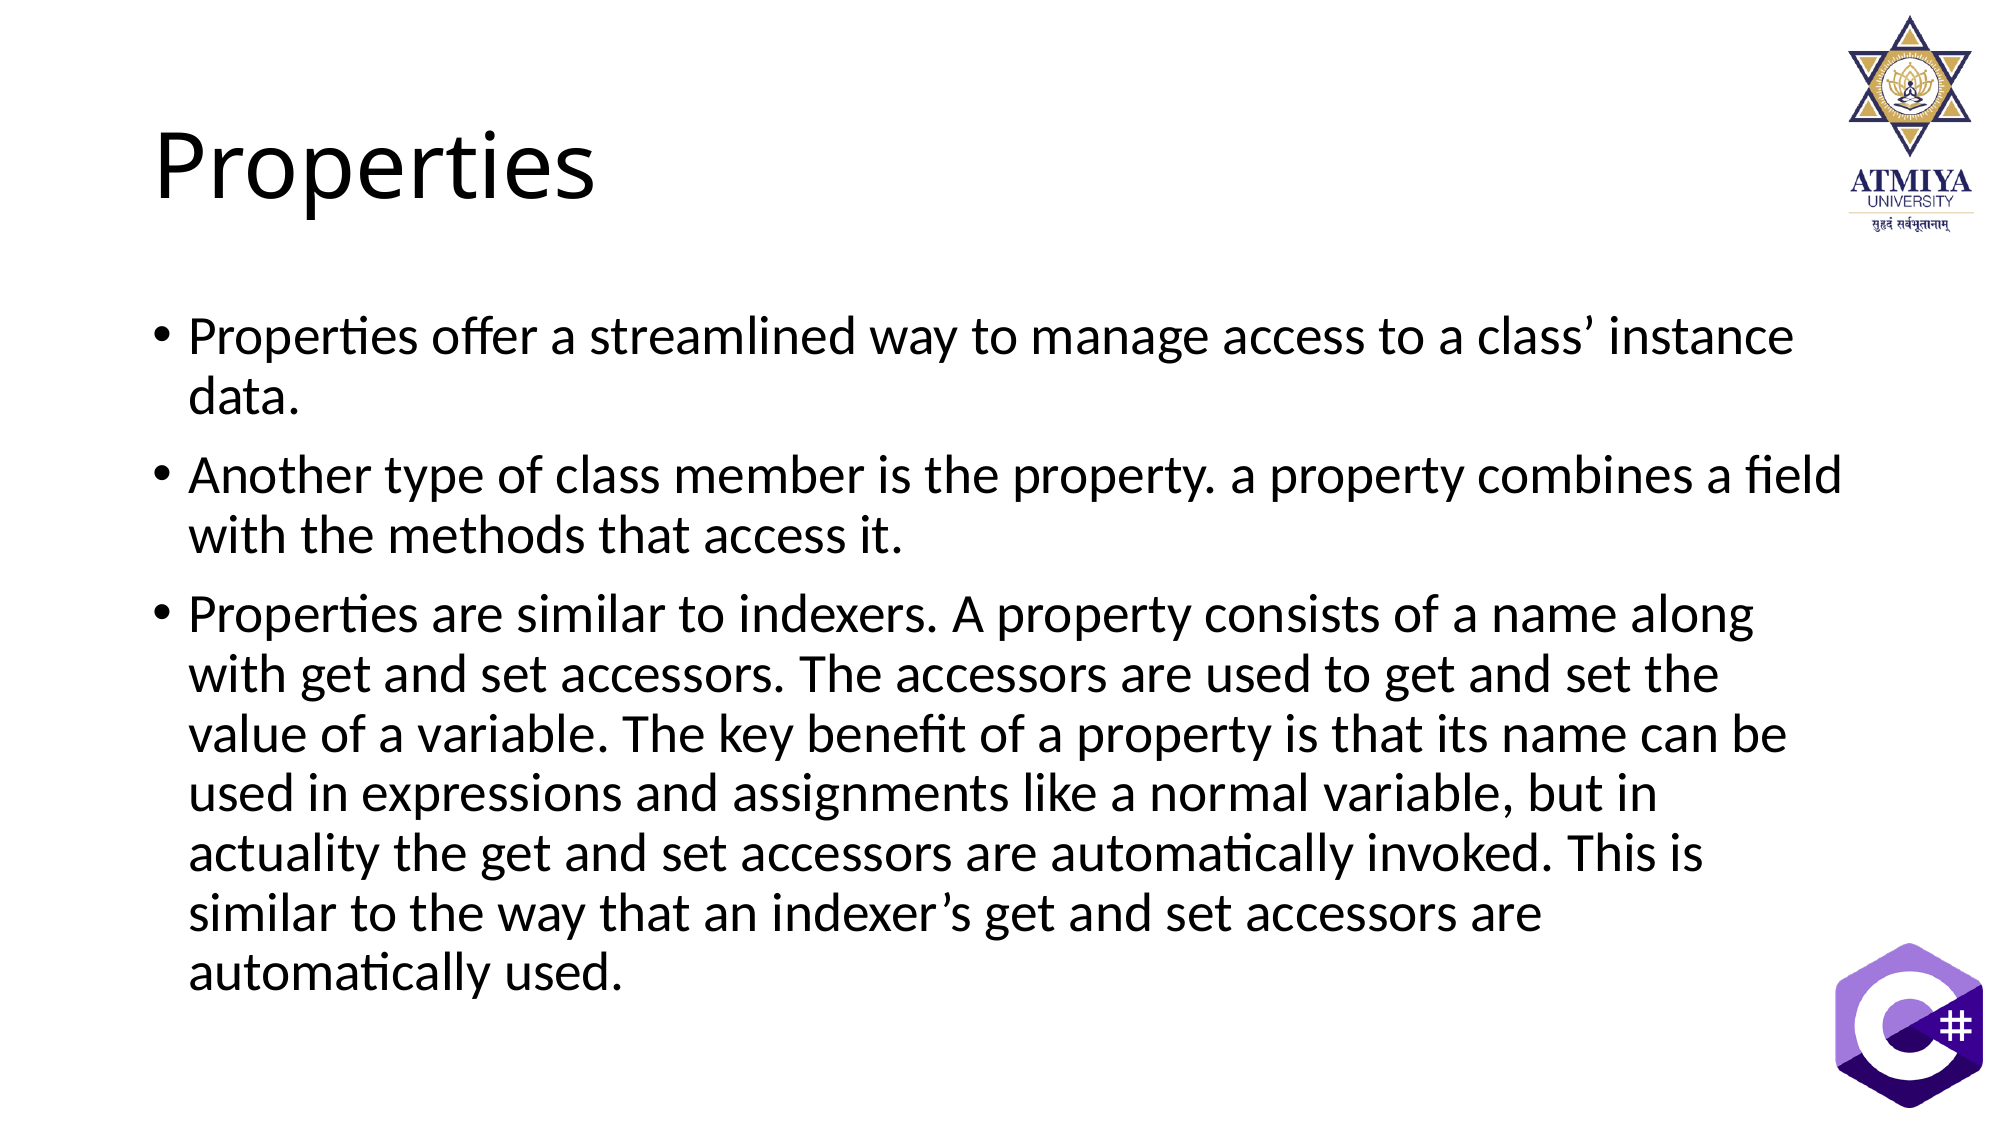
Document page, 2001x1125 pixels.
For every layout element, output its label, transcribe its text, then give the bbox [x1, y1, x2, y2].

list Properties offer a streamlined way to manage access to a class’ instance data. Another type of class member is the property. a property combines a field with the methods that access it. Properties are similar to indexers. A property consists of a name along with get and set accessors. The accessors are used to get and set the value of a variable. The key benefit of a property is that its name can be used in expressions and assignments like a normal variable, but in actuality the get and set accessors are automatically invoked. This is similar to the way that an indexer’s get and set accessors are automatically used. [137, 299, 1863, 1014]
title Properties [137, 59, 1863, 278]
picture [1835, 15, 1985, 235]
picture [1835, 943, 1983, 1108]
